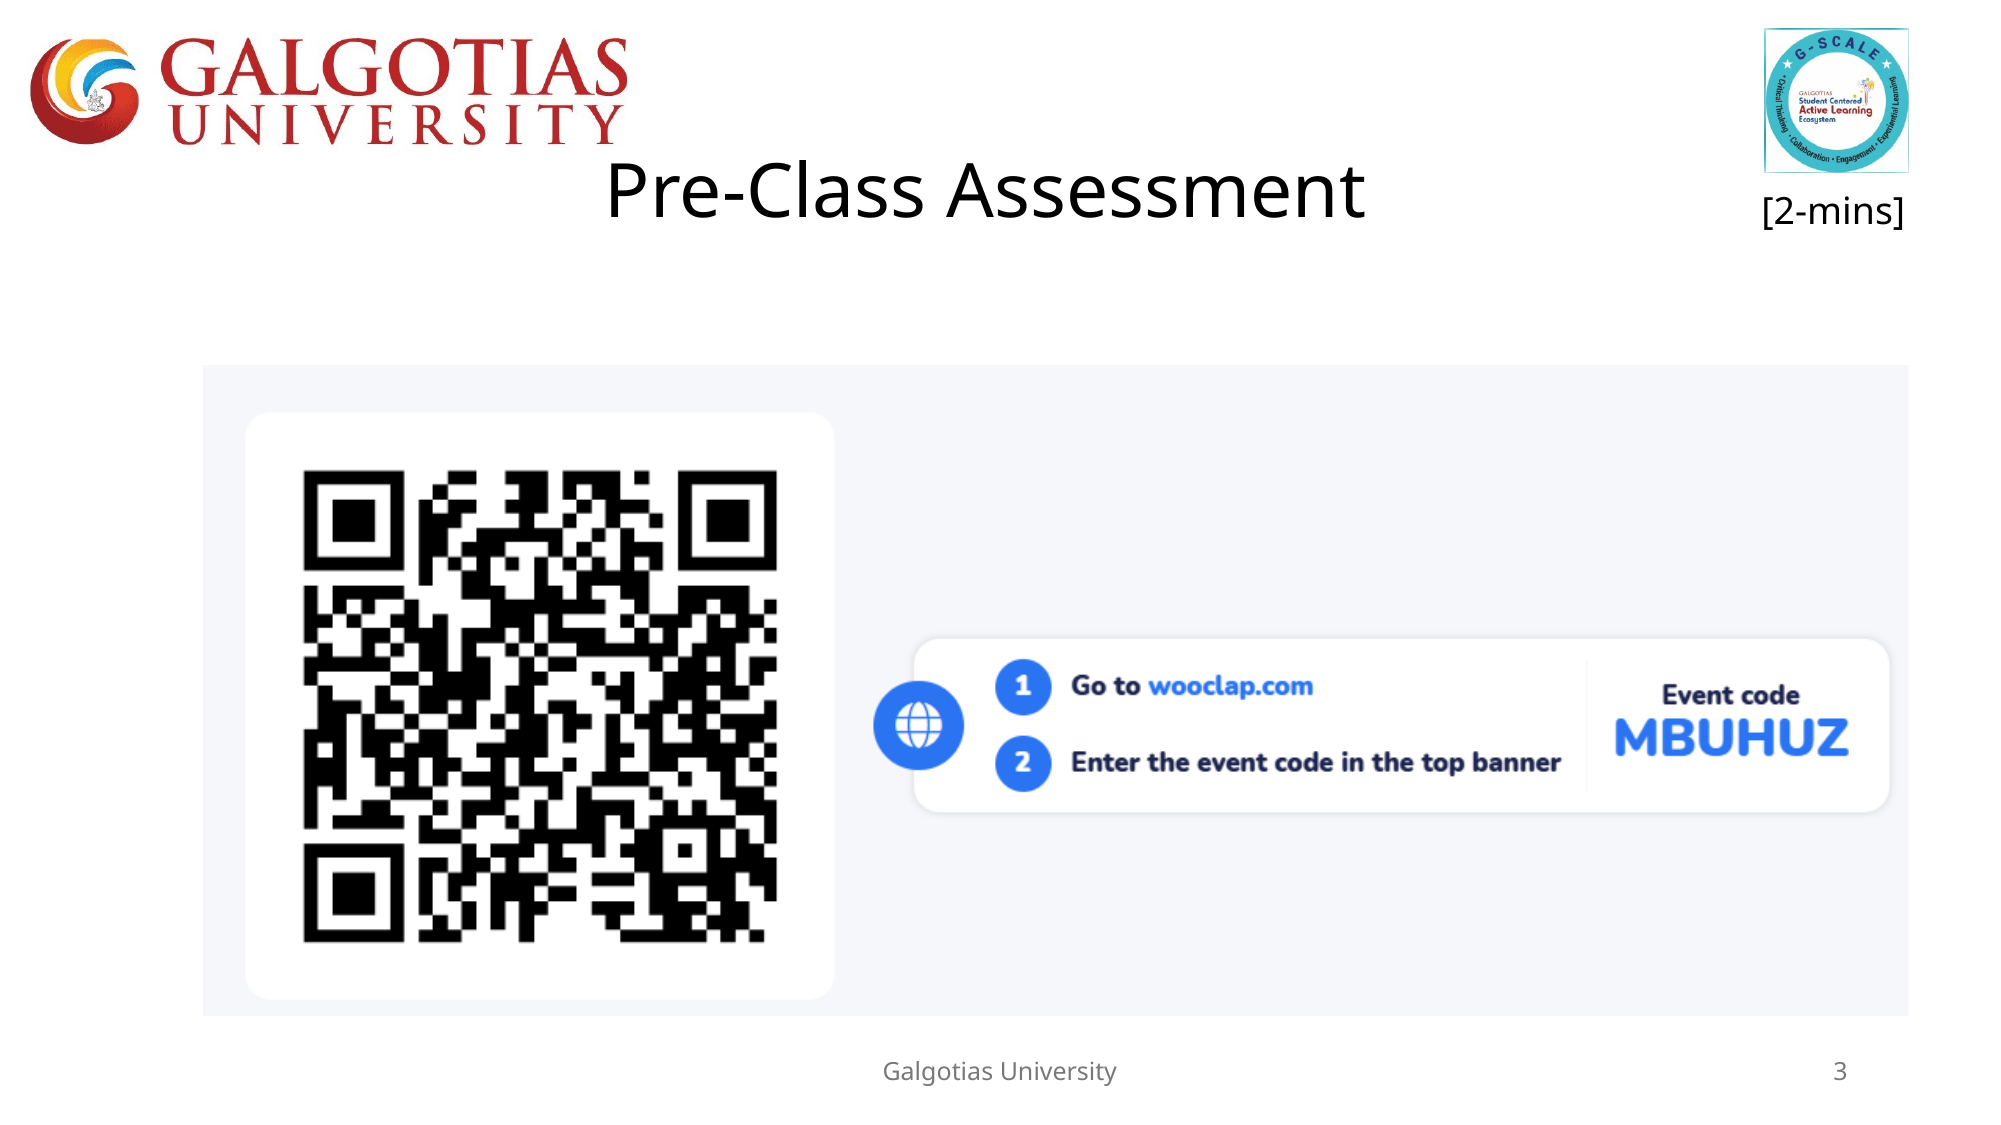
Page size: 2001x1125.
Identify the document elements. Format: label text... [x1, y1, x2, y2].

text_box [2-mins] [1746, 179, 1940, 240]
slide_number 3 [1412, 1042, 1863, 1103]
picture [1764, 28, 1909, 173]
footer Galgotias University [662, 1042, 1338, 1103]
picture [16, 30, 641, 154]
text_box Pre-Class Assessment [134, 134, 1837, 240]
picture [202, 365, 1909, 1017]
